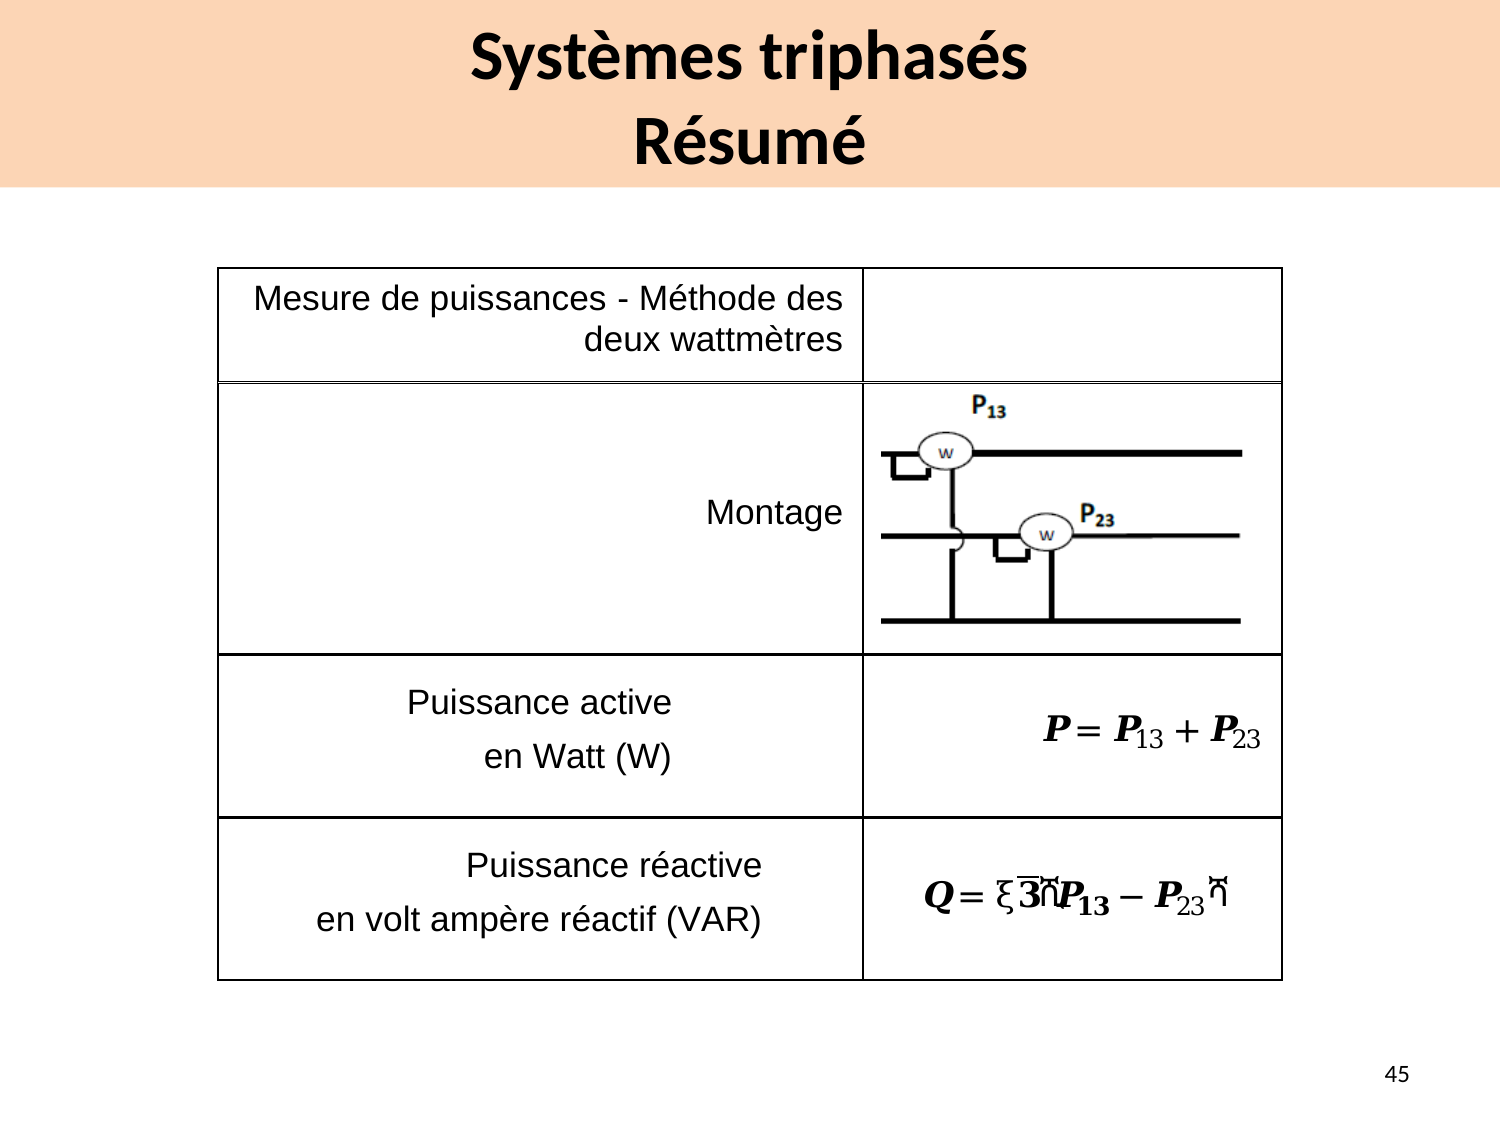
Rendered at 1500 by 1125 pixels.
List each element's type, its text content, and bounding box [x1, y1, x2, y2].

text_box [146, 266, 1354, 1023]
slide_number 45 [1074, 1042, 1425, 1103]
title Systèmes triphasés Résumé [0, 0, 1500, 188]
